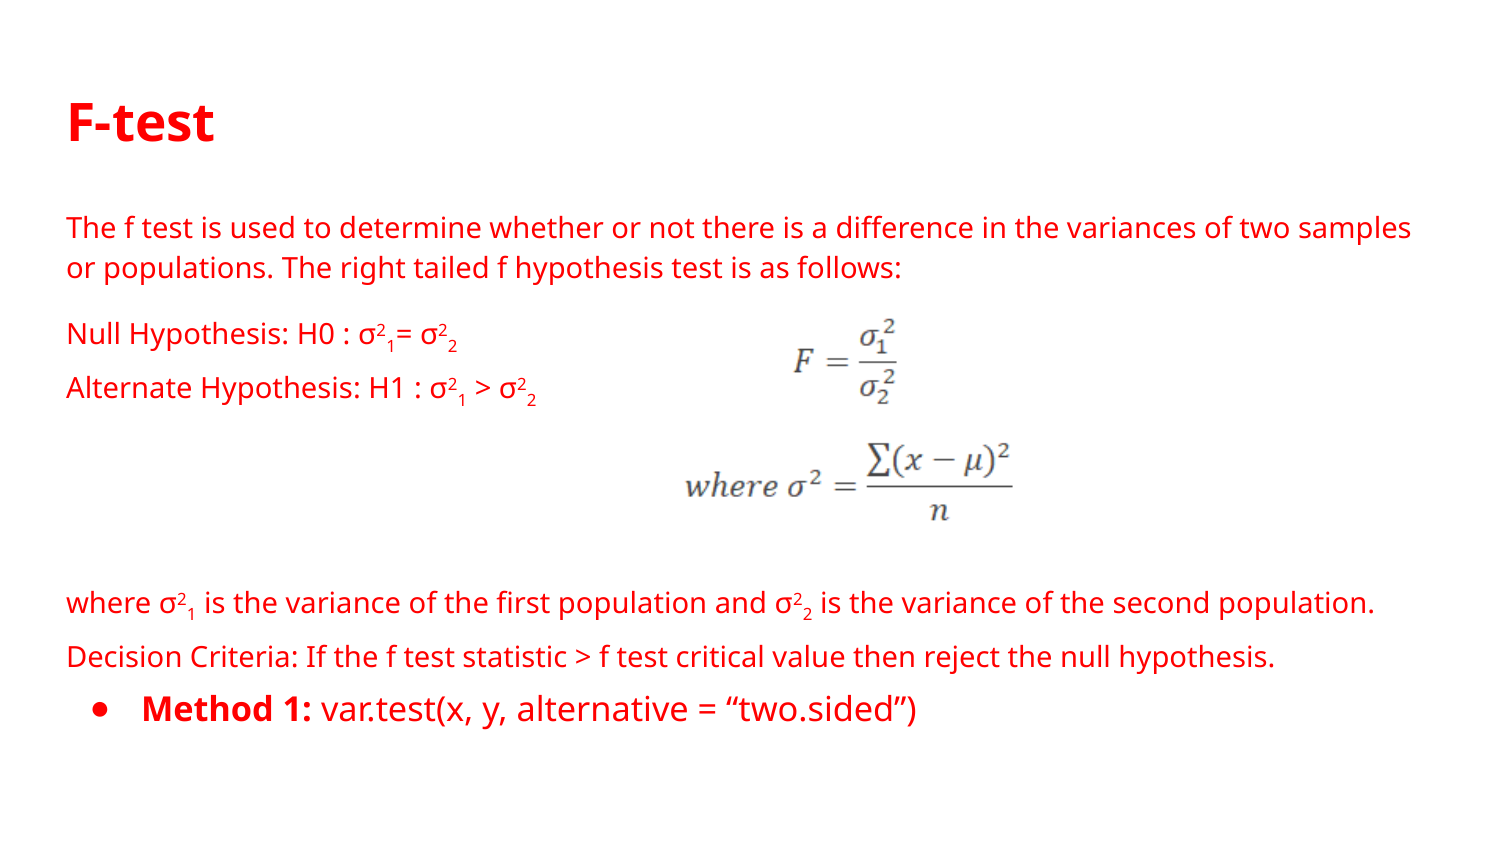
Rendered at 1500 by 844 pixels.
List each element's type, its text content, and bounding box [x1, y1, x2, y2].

picture [668, 305, 1027, 552]
title F-test [51, 72, 1449, 167]
list The f test is used to determine whether or not there is a difference in the variances of two samples or populations. The right tailed f hypothesis test is as follows: Null Hypothesis: H0 : σ21= σ22 Alternate Hypothesis: H1 : σ21 > σ22 where σ21 is the variance of the first population and σ22 is the variance of the second population. Decision Criteria: If the f test statistic > f test critical value then reject the null hypothesis. Method 1: var.test(x, y, alternative = “two.sided”) [51, 189, 1449, 750]
